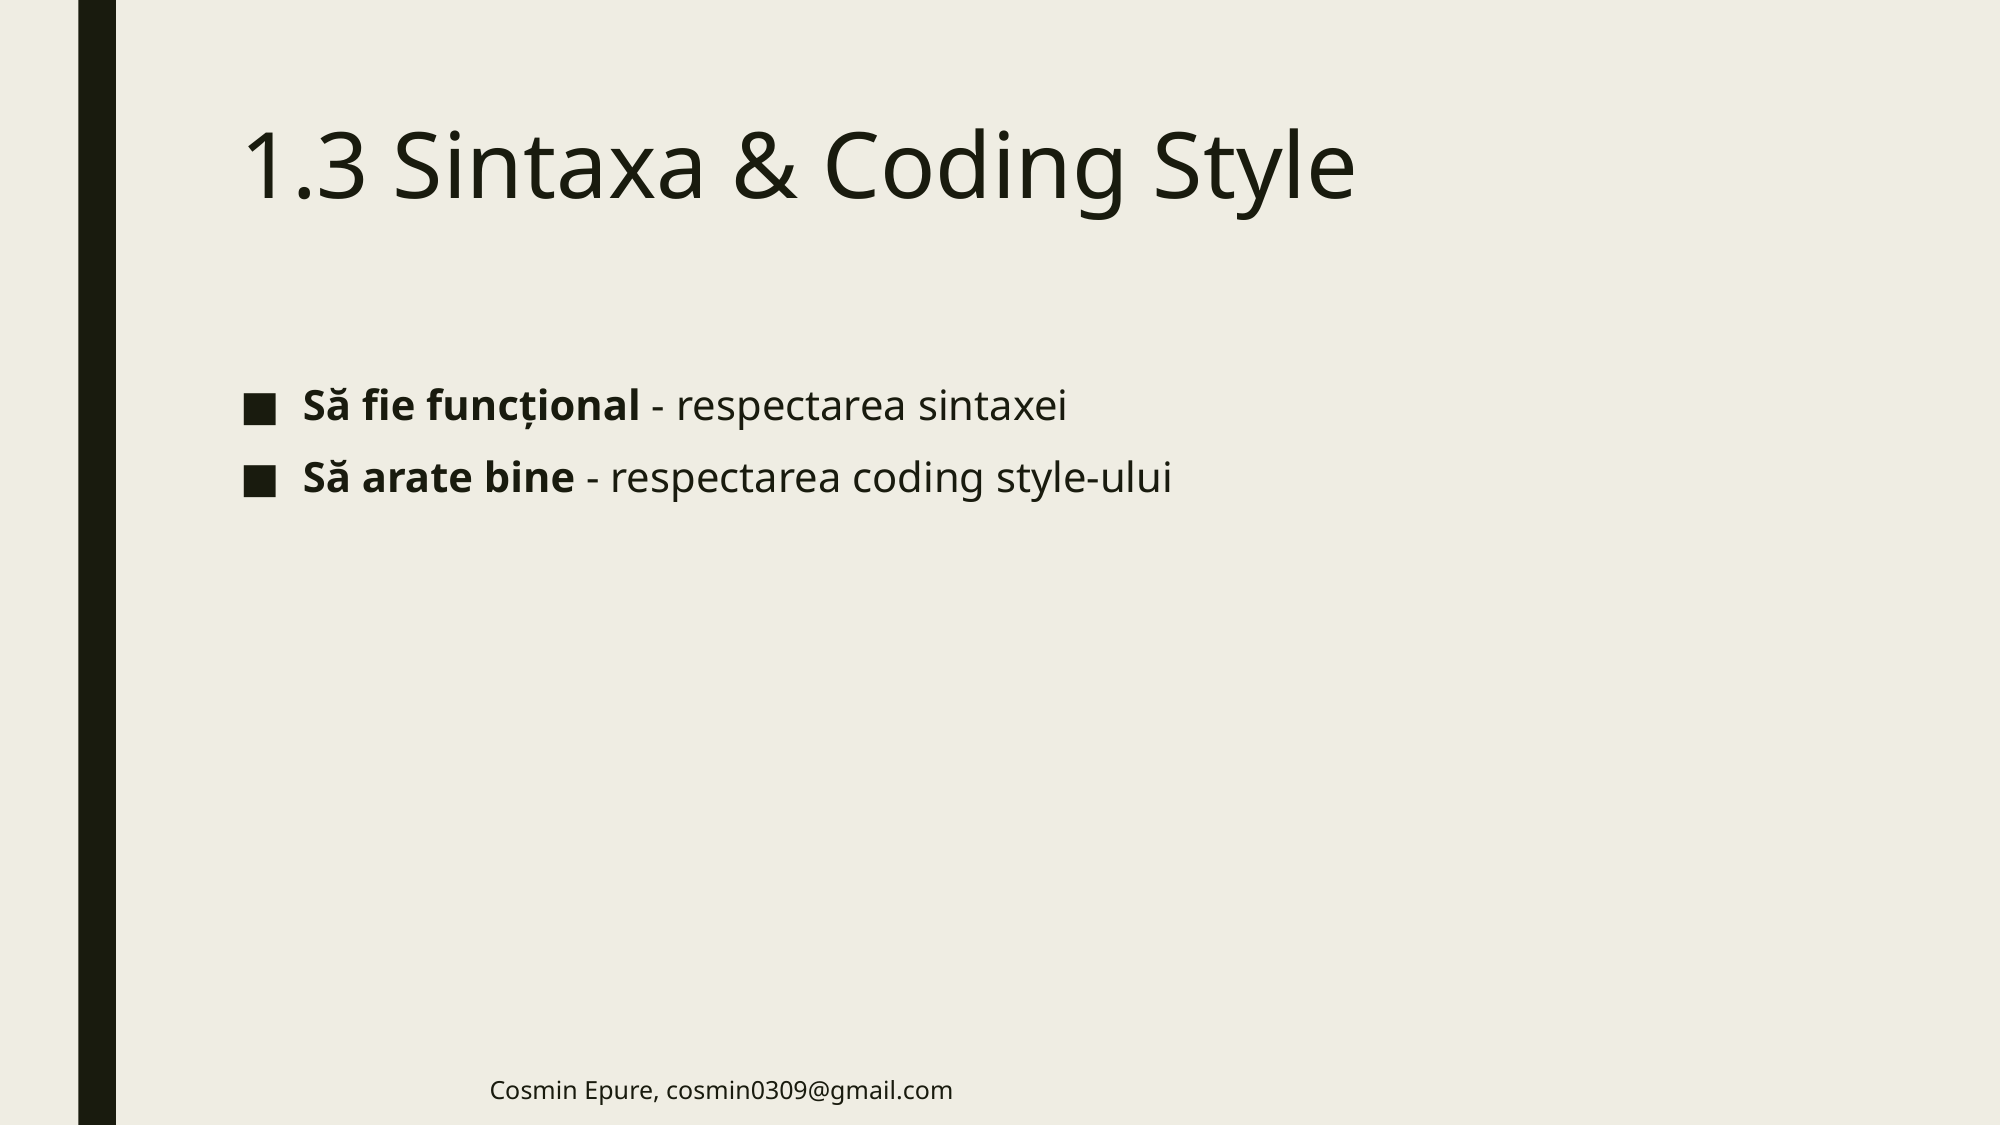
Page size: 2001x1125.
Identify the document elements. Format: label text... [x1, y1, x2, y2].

list Să fie funcțional - respectarea sintaxei Să arate bine - respectarea coding style-ului [225, 375, 1800, 963]
title 1.3 Sintaxa & Coding Style [225, 112, 1800, 357]
footer Cosmin Epure, cosmin0309@gmail.com [474, 1058, 1505, 1125]
